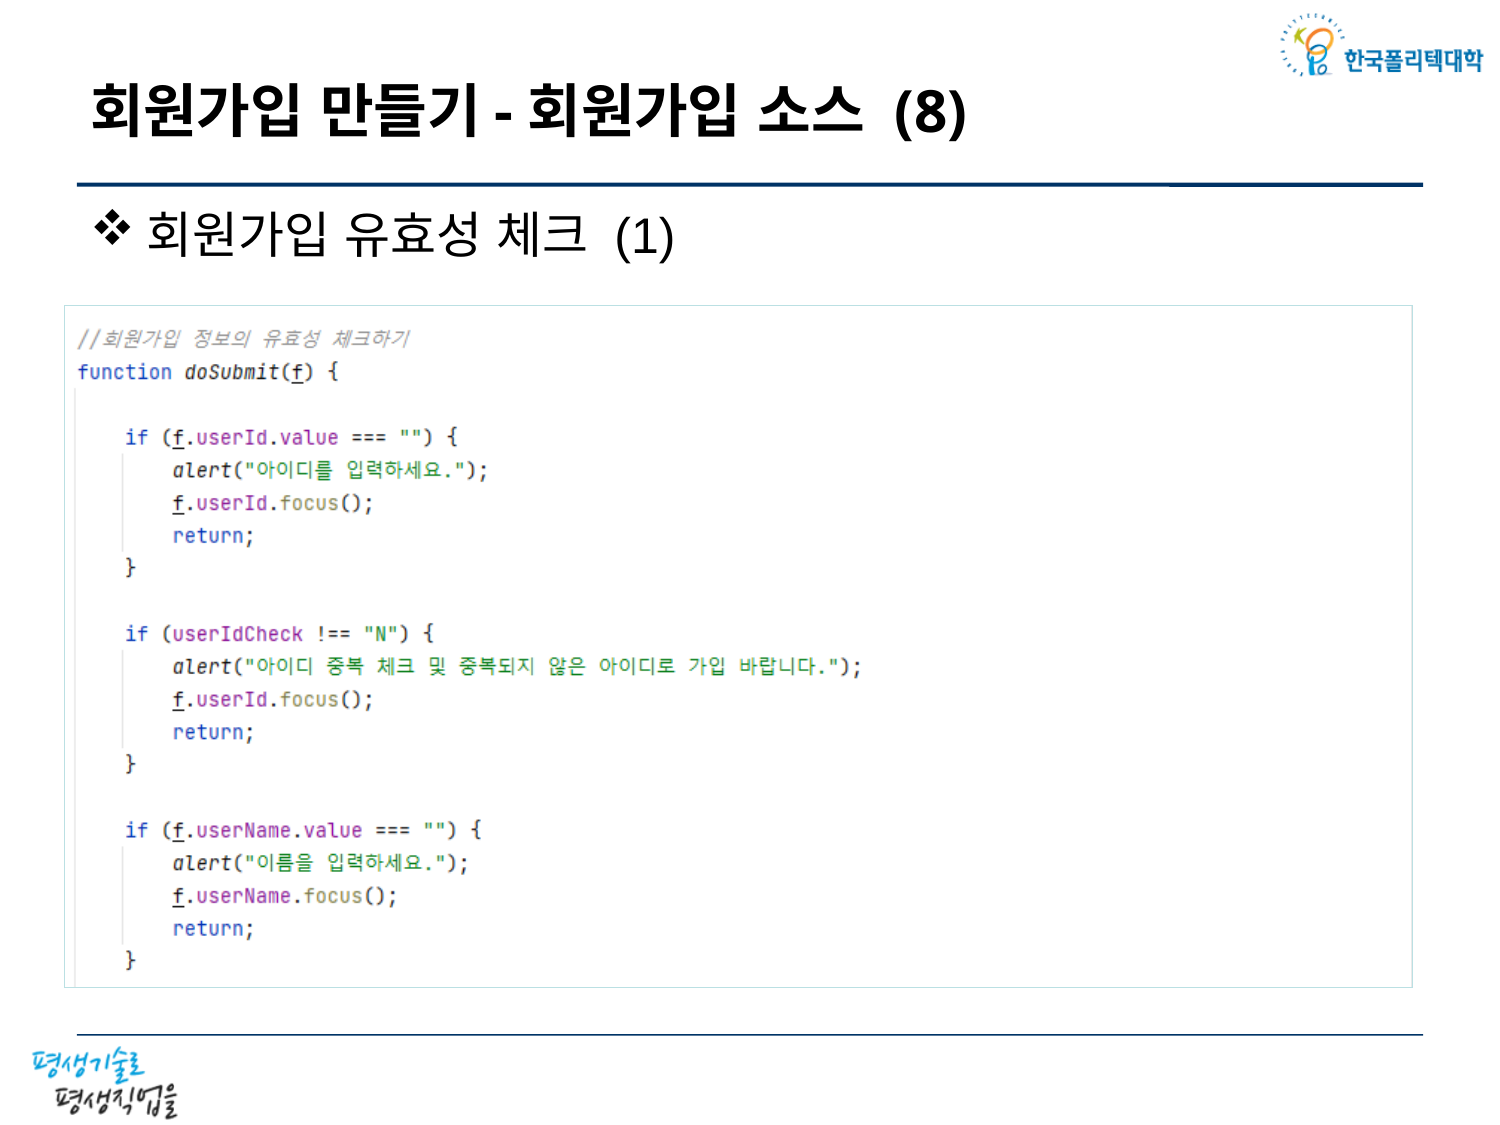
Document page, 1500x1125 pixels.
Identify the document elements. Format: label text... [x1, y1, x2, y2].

picture [64, 304, 1413, 988]
list 회원가입 유효성 체크 (1) [74, 196, 1424, 1006]
picture [1275, 6, 1489, 84]
picture [17, 1039, 226, 1122]
title 회원가입 만들기-회원가입 소스 (8) [74, 44, 1426, 173]
